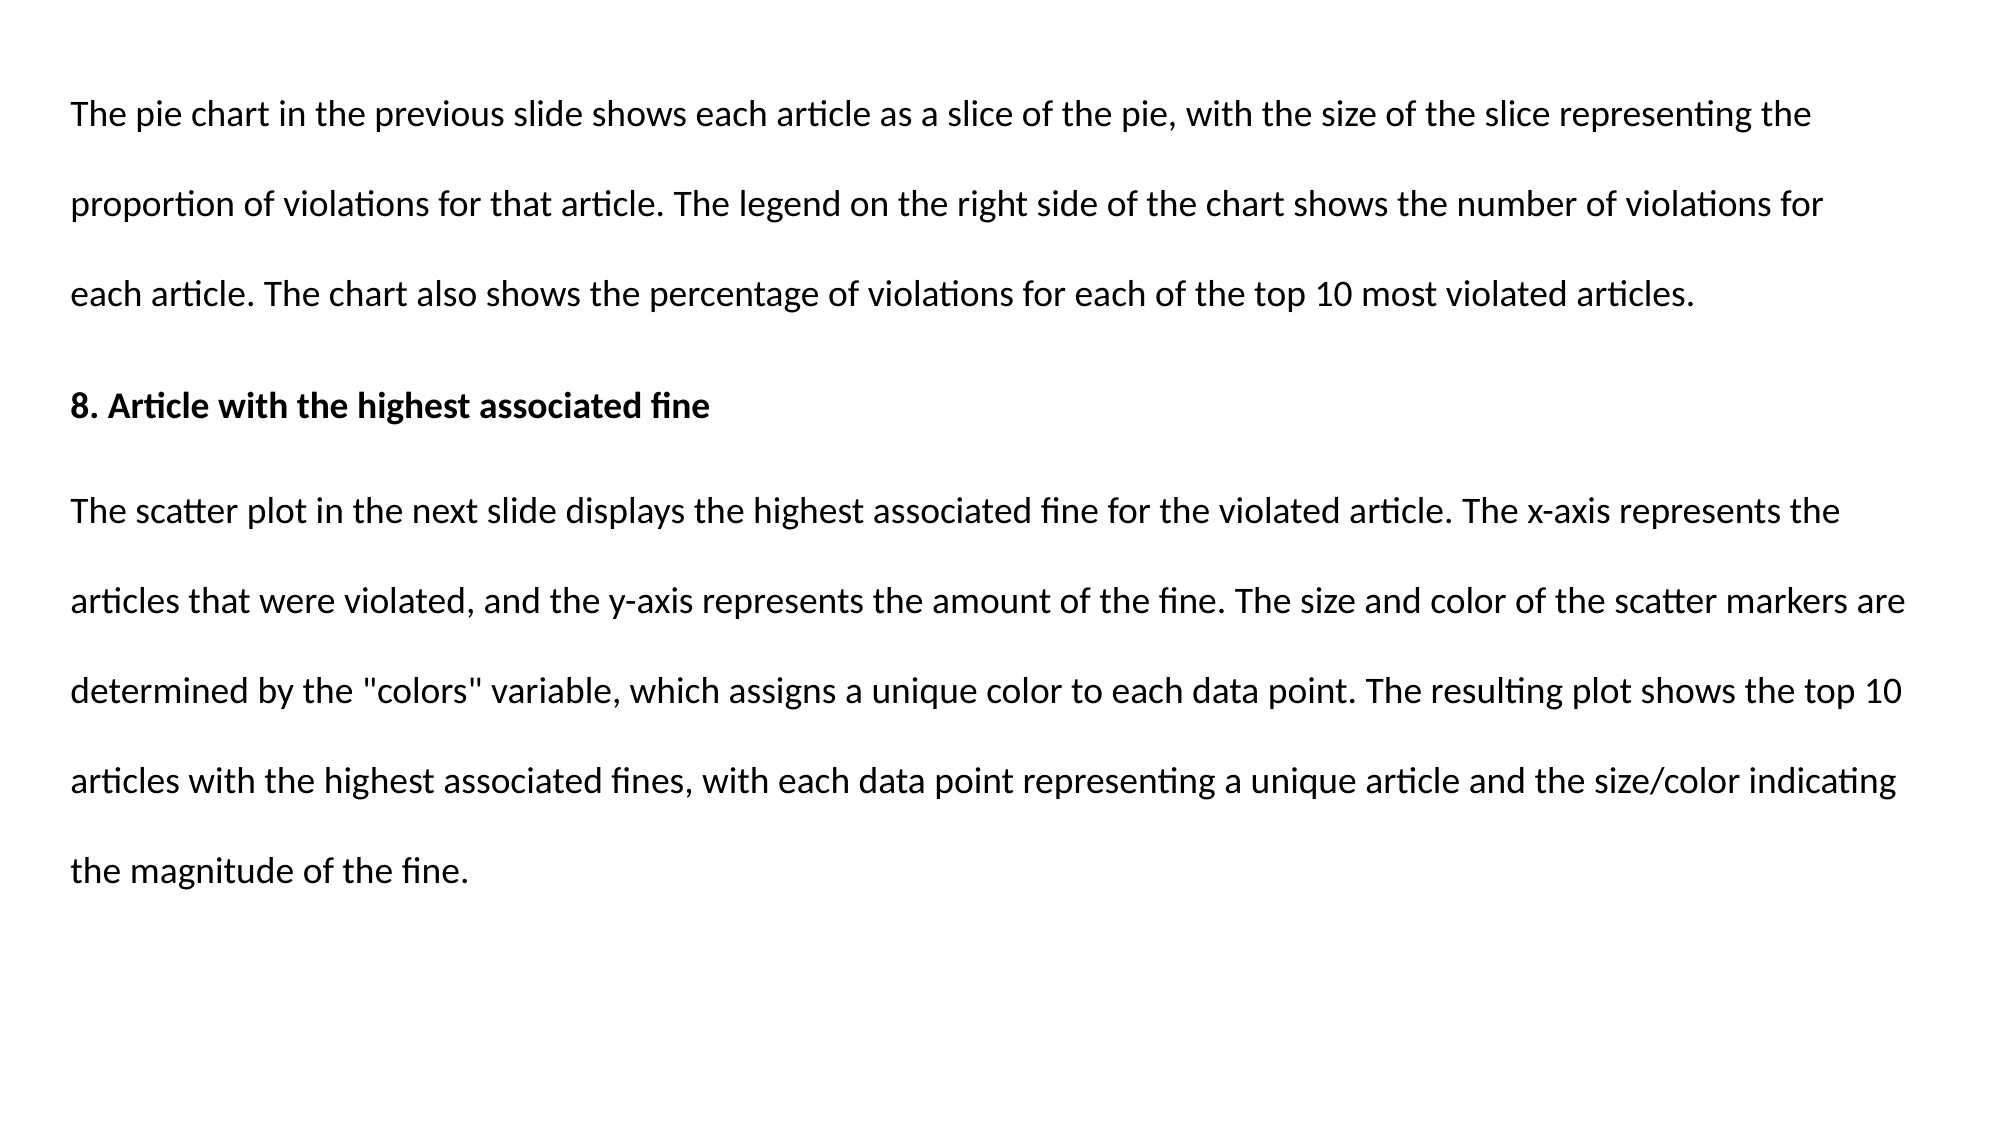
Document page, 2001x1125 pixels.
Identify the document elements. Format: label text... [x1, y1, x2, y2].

text_box The scatter plot in the next slide displays the highest associated fine for the violated article. The x-axis represents the articles that were violated, and the y-axis represents the amount of the fine. The size and color of the scatter markers are determined by the "colors" variable, which assigns a unique color to each data point. The resulting plot shows the top 10 articles with the highest associated fines, with each data point representing a unique article and the size/color indicating the magnitude of the fine. [55, 434, 1940, 899]
text_box The pie chart in the previous slide shows each article as a slice of the pie, with the size of the slice representing the proportion of violations for that article. The legend on the right side of the chart shows the number of violations for each article. The chart also shows the percentage of violations for each of the top 10 most violated articles. [55, 36, 1912, 322]
text_box 8. Article with the highest associated fine [55, 373, 1294, 434]
